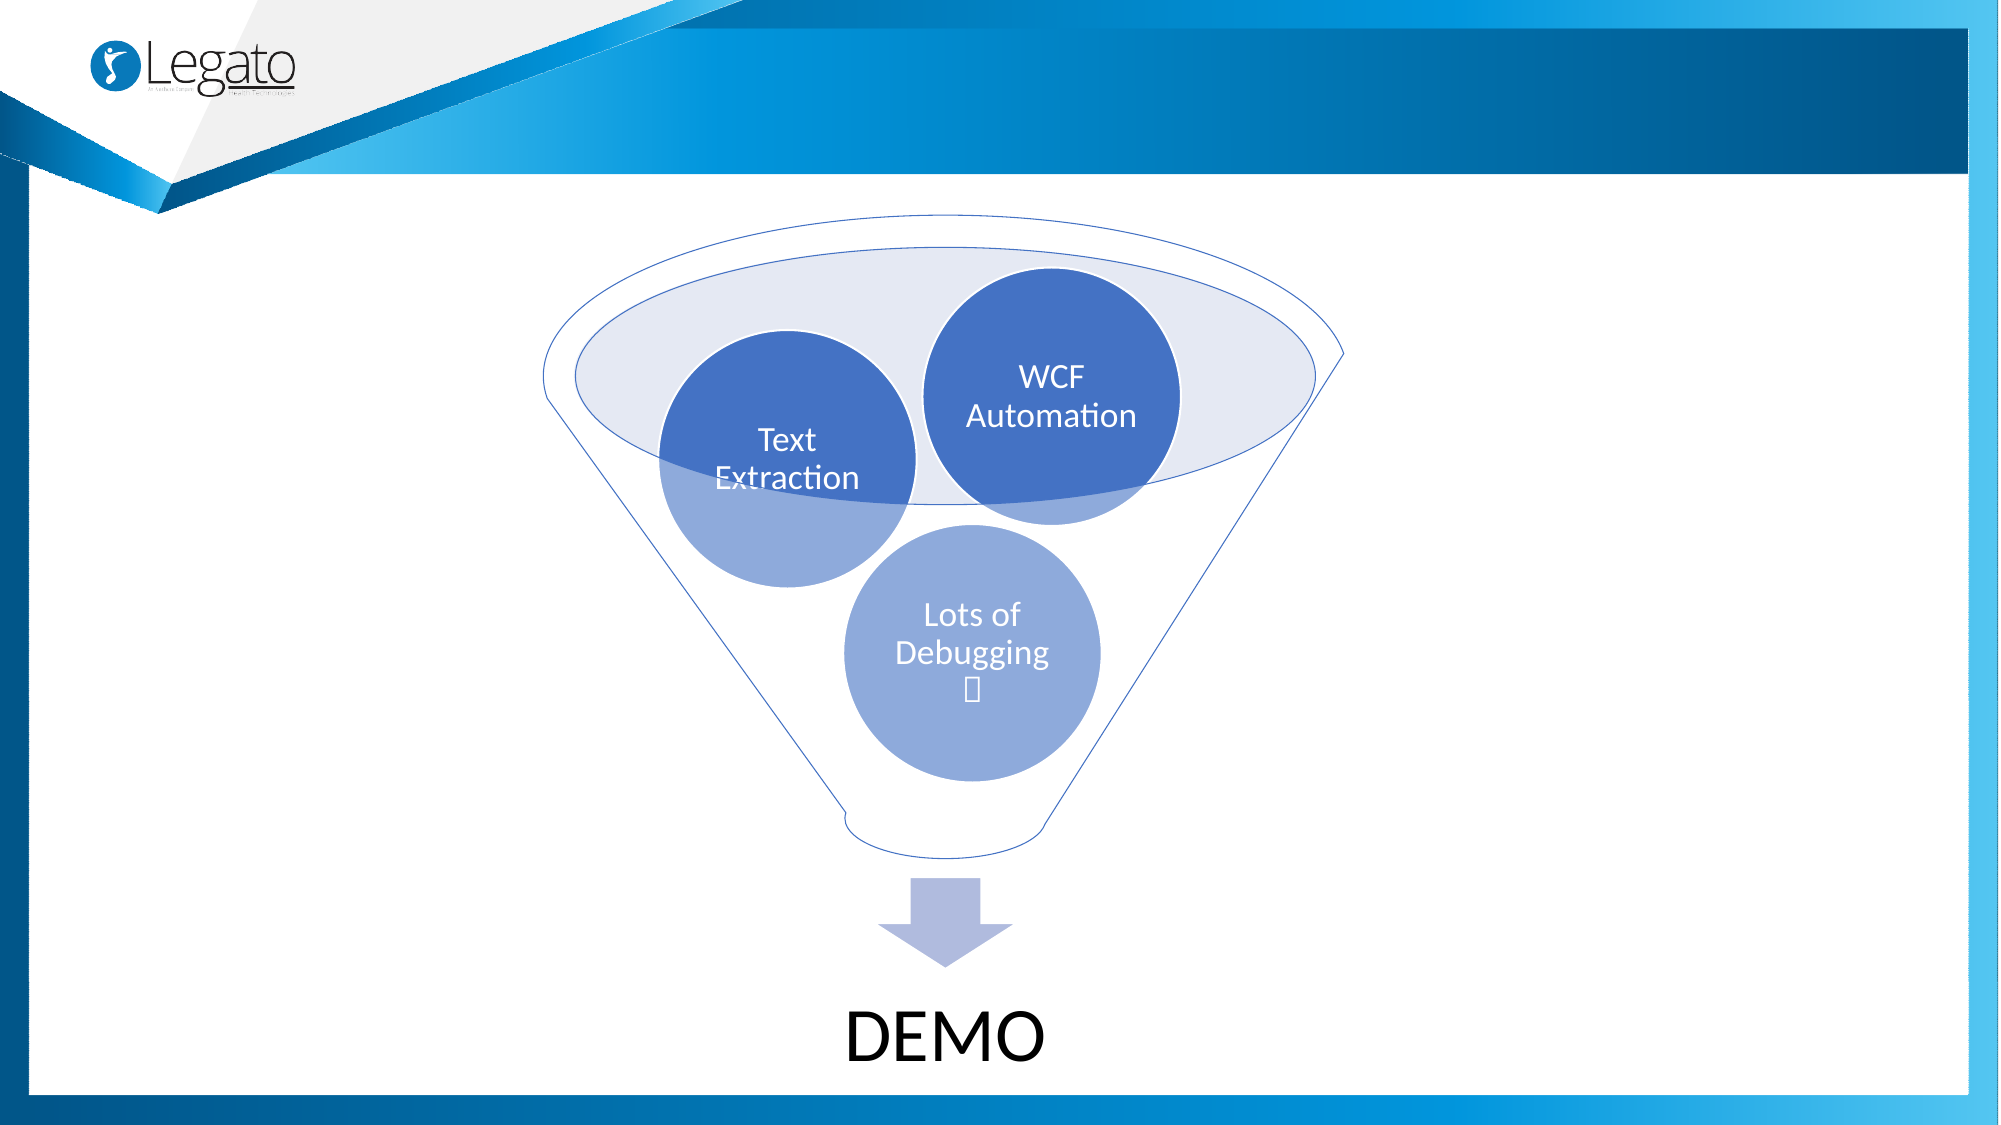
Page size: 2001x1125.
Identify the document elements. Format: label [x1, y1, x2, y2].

text_box [0, 0, 1999, 1125]
text_box [370, 146, 1521, 1125]
